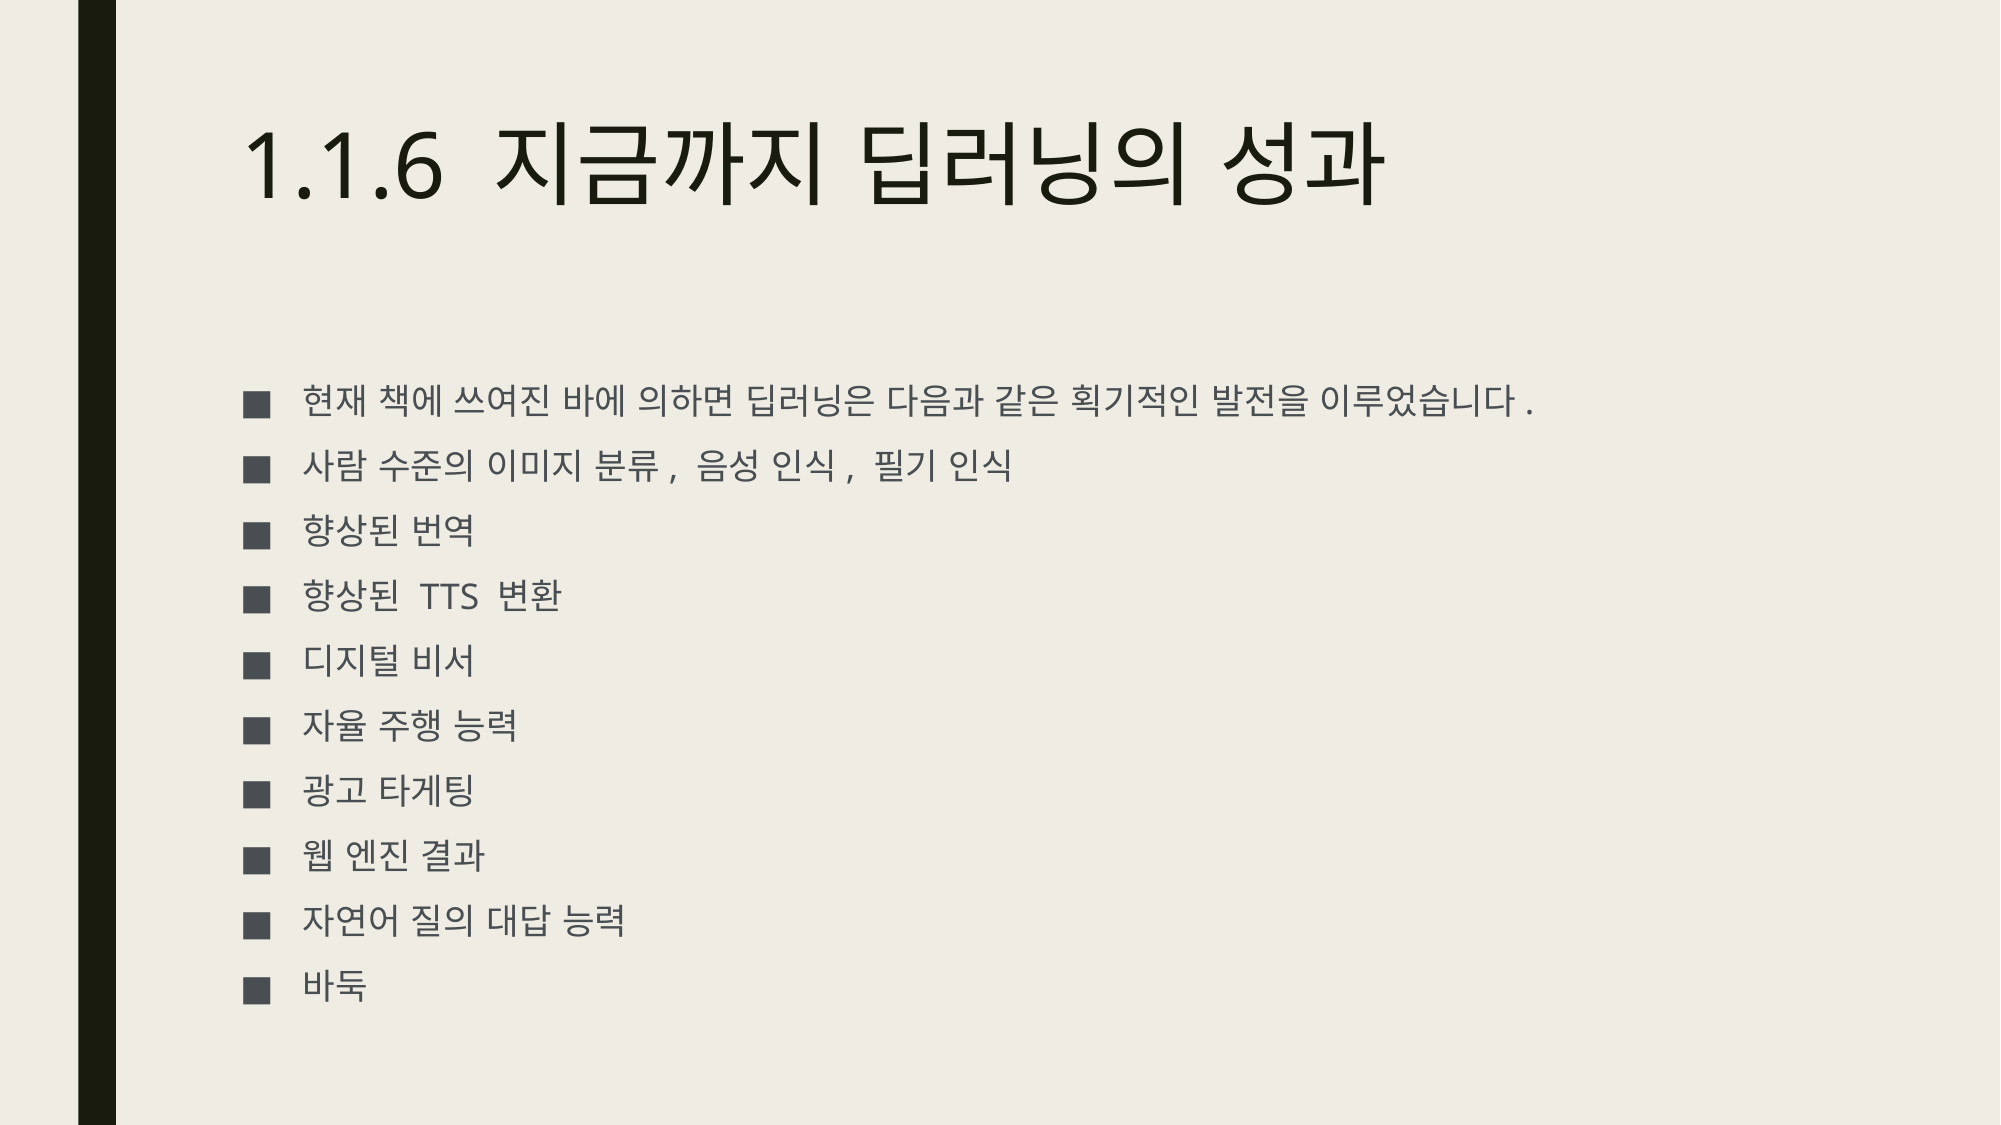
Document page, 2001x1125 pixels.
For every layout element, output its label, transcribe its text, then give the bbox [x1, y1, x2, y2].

list 현재 책에 쓰여진 바에 의하면 딥러닝은 다음과 같은 획기적인 발전을 이루었습니다. 사람 수준의 이미지 분류, 음성 인식, 필기 인식 향상된 번역 향상된 TTS 변환 디지털 비서 자율 주행 능력 광고 타게팅 웹 엔진 결과 자연어 질의 대답 능력 바둑 [225, 375, 1800, 1029]
title 1.1.6 지금까지 딥러닝의 성과 [225, 112, 1800, 357]
